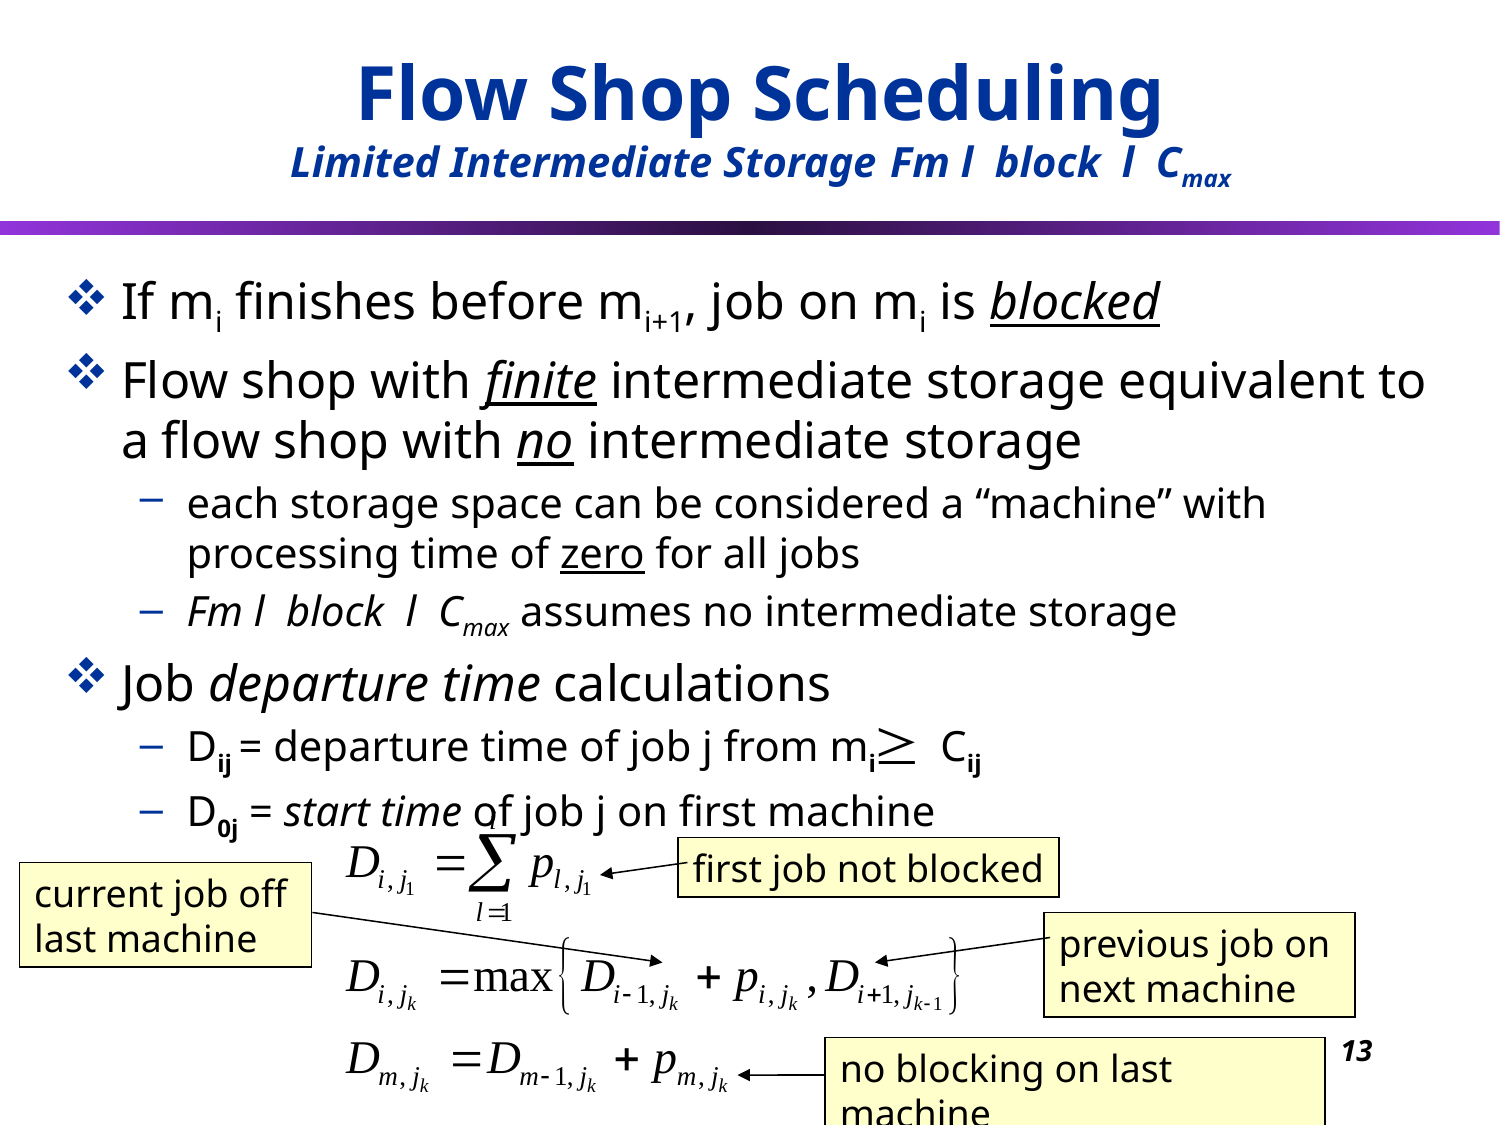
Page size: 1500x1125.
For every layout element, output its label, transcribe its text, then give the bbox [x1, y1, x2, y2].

title Flow Shop Scheduling Limited Intermediate Storage Fm l block l Cmax [58, 50, 1463, 200]
list If mi finishes before mi+1, job on mi is blocked Flow shop with finite intermediate storage equivalent to a flow shop with no intermediate storage each storage space can be considered a “machine” with processing time of zero for all jobs Fm l block l Cmax assumes no intermediate storage Job departure time calculations Dij = departure time of job j from mi Cij D0j = start time of job j on first machine [50, 262, 1463, 1050]
text_box previous job on next machine [1043, 912, 1356, 1018]
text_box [337, 799, 976, 1102]
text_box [864, 712, 917, 776]
text_box first job not blocked [979, 837, 1059, 898]
slide_number 13 [1325, 1050, 1388, 1100]
text_box current job off last machine [19, 862, 312, 968]
text_box no blocking on last machine [825, 1037, 1325, 1125]
